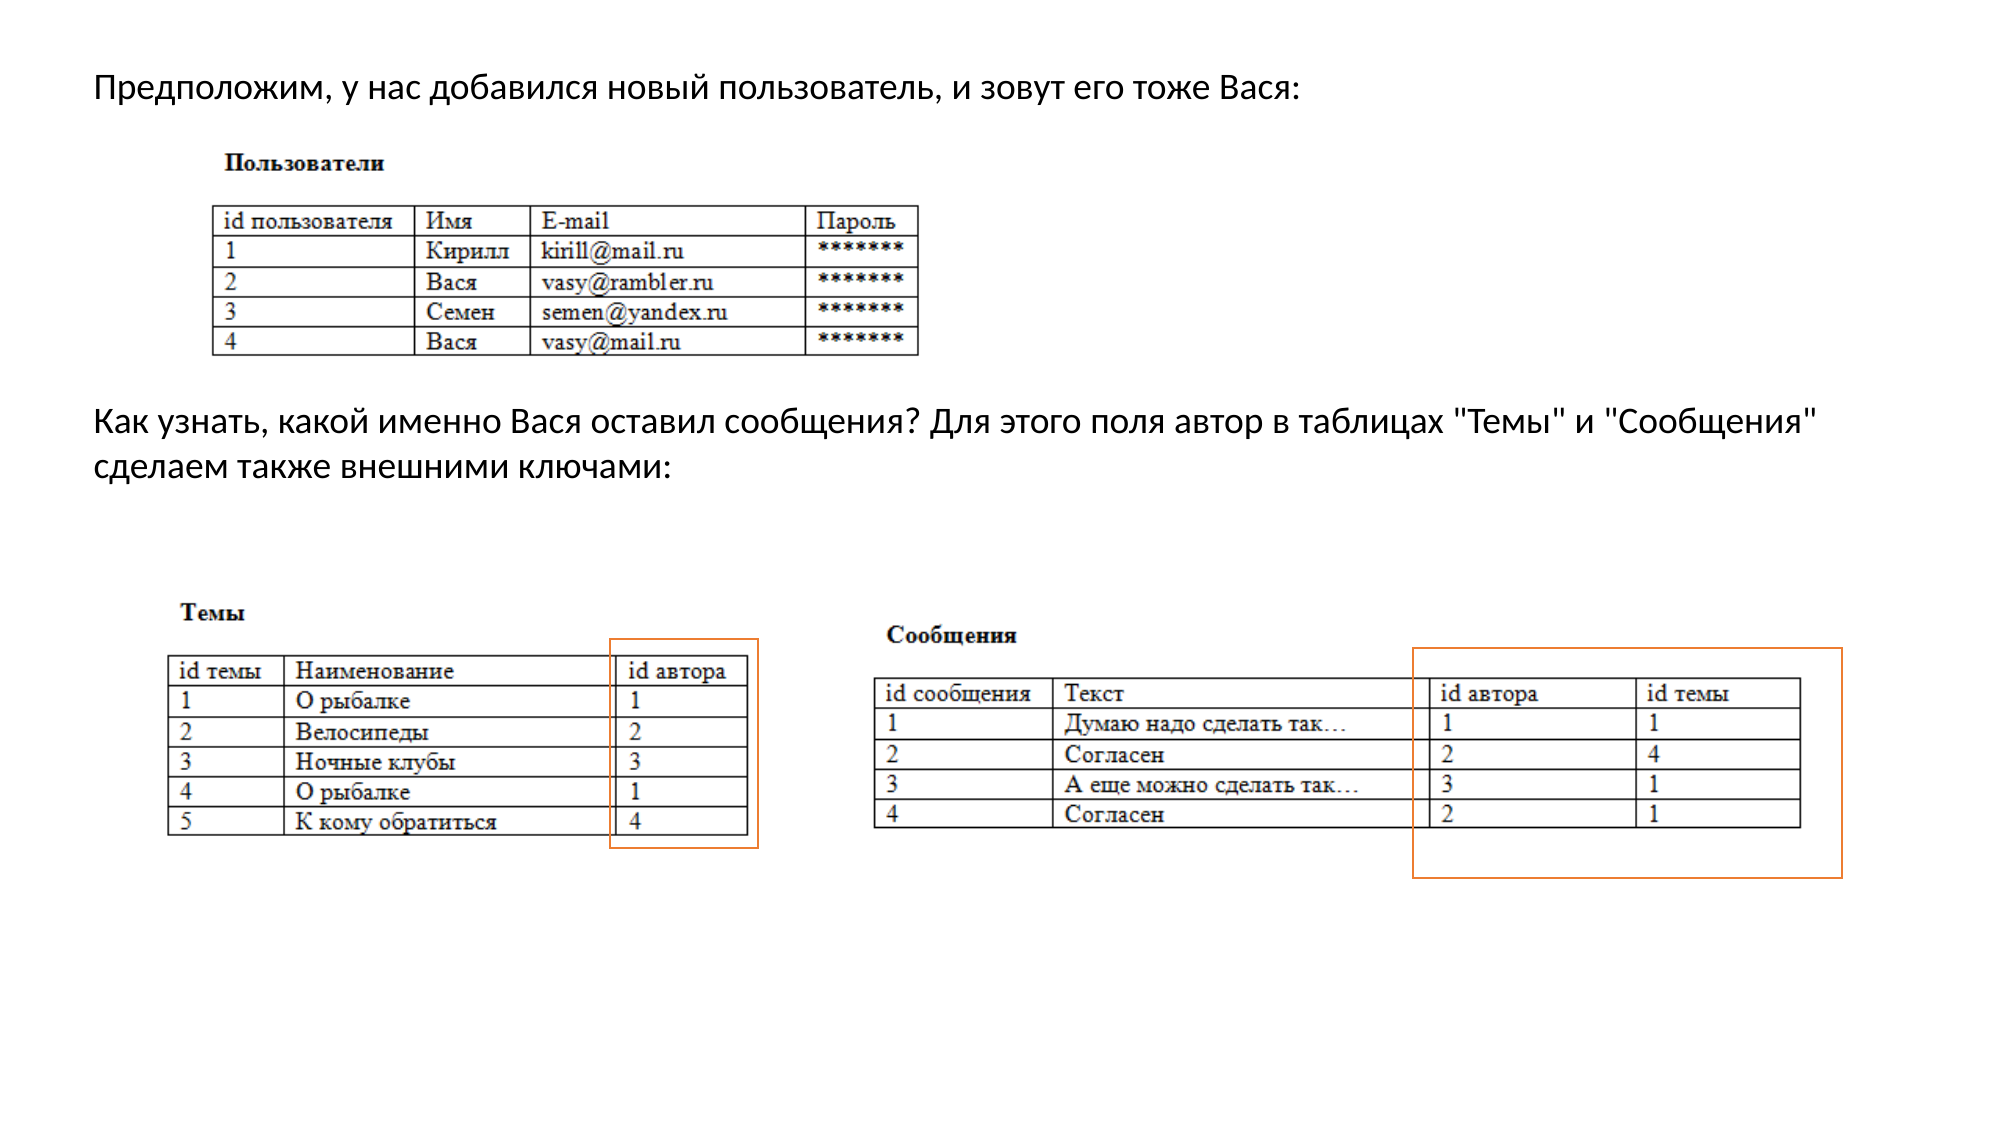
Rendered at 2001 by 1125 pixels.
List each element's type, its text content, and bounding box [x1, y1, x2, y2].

picture [202, 138, 955, 389]
text_box [1412, 647, 1843, 879]
text_box Предположим, у нас добавился новый пользователь, и зовут его тоже Вася: [78, 54, 1666, 114]
picture [835, 618, 1842, 849]
picture [127, 583, 786, 858]
text_box Как узнать, какой именно Вася оставил сообщения? Для этого поля автор в таблицах "Темы" и "Сообщения" сделаем также внешними ключами: [78, 388, 1937, 494]
